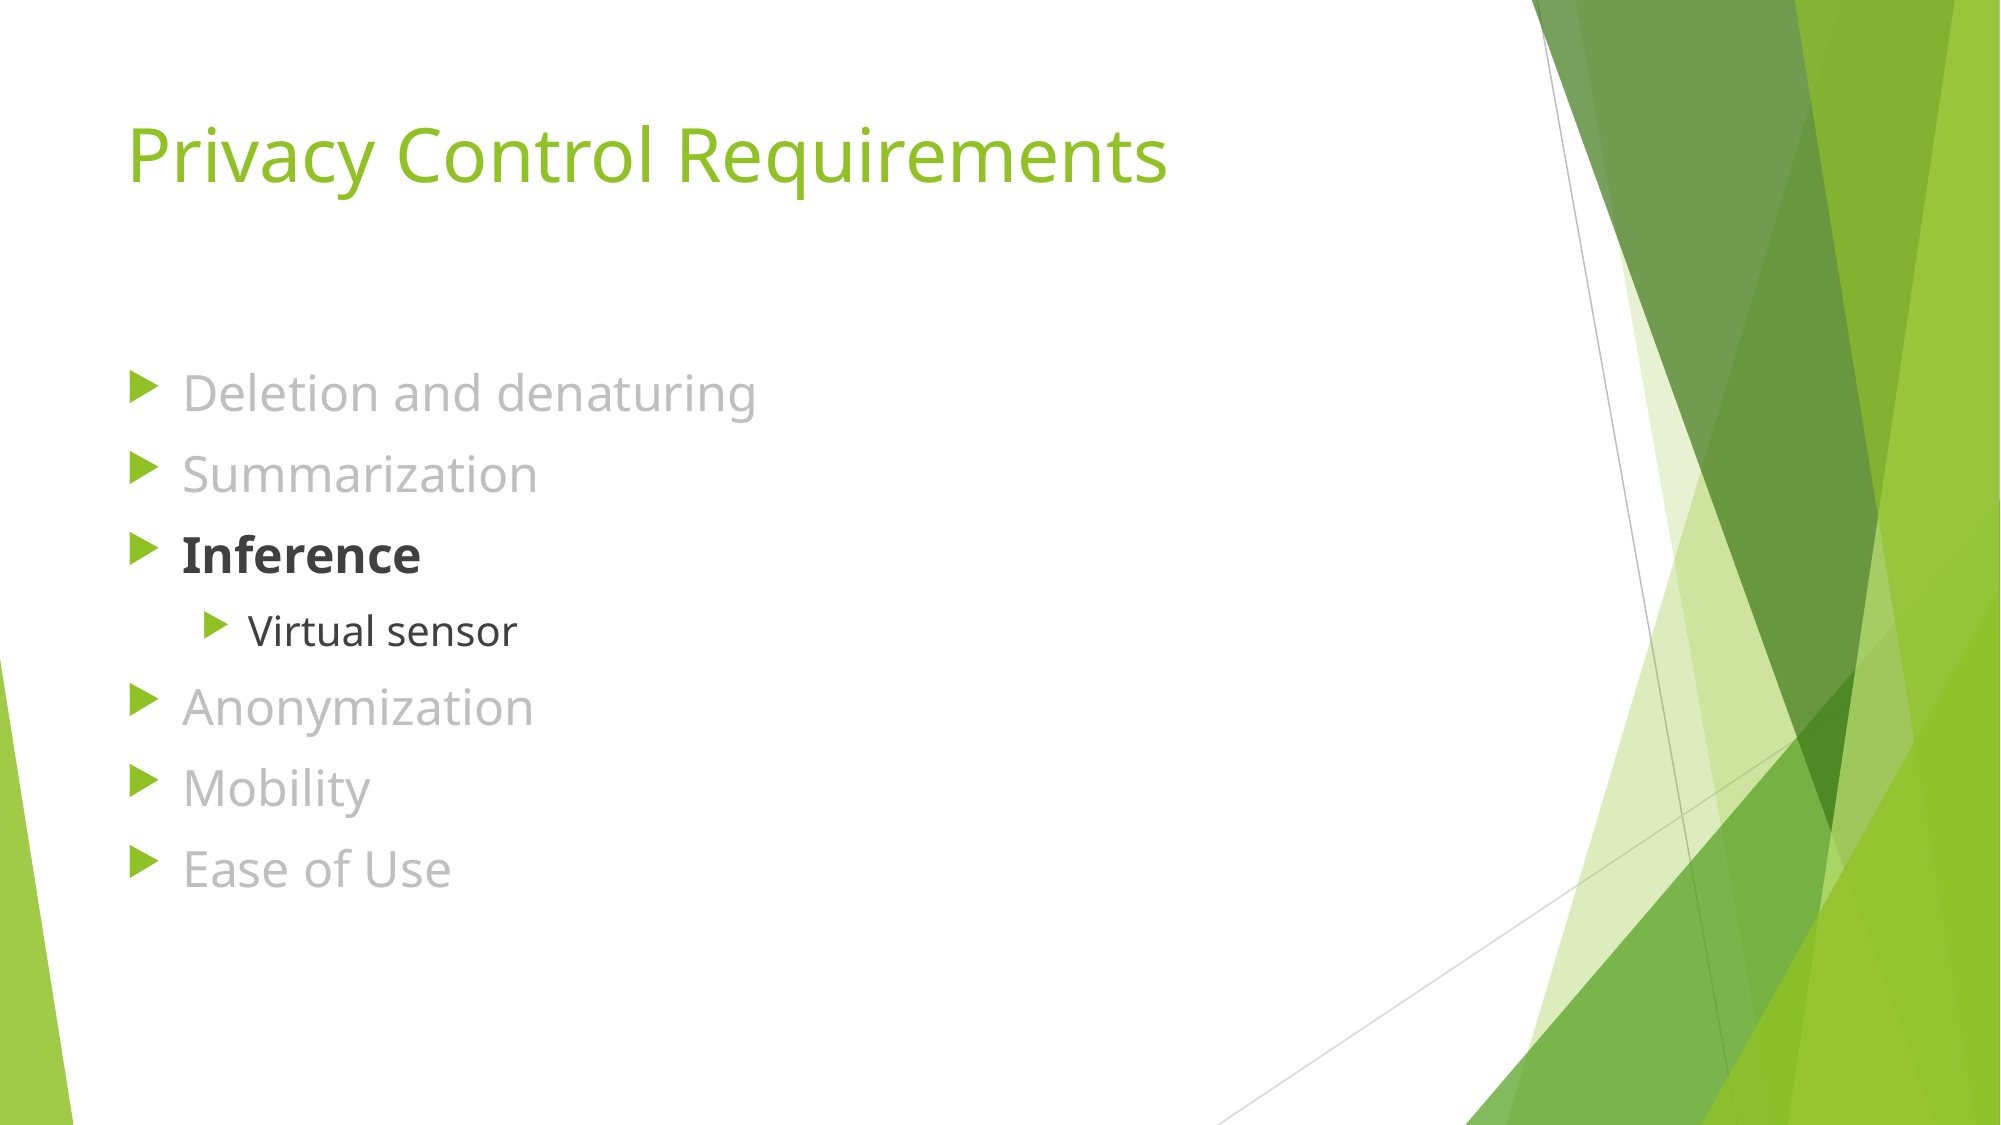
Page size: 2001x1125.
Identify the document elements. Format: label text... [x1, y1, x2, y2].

title Privacy Control Requirements [111, 99, 1522, 317]
list Deletion and denaturing Summarization Inference Virtual sensor Anonymization Mobility Ease of Use [111, 354, 1522, 992]
